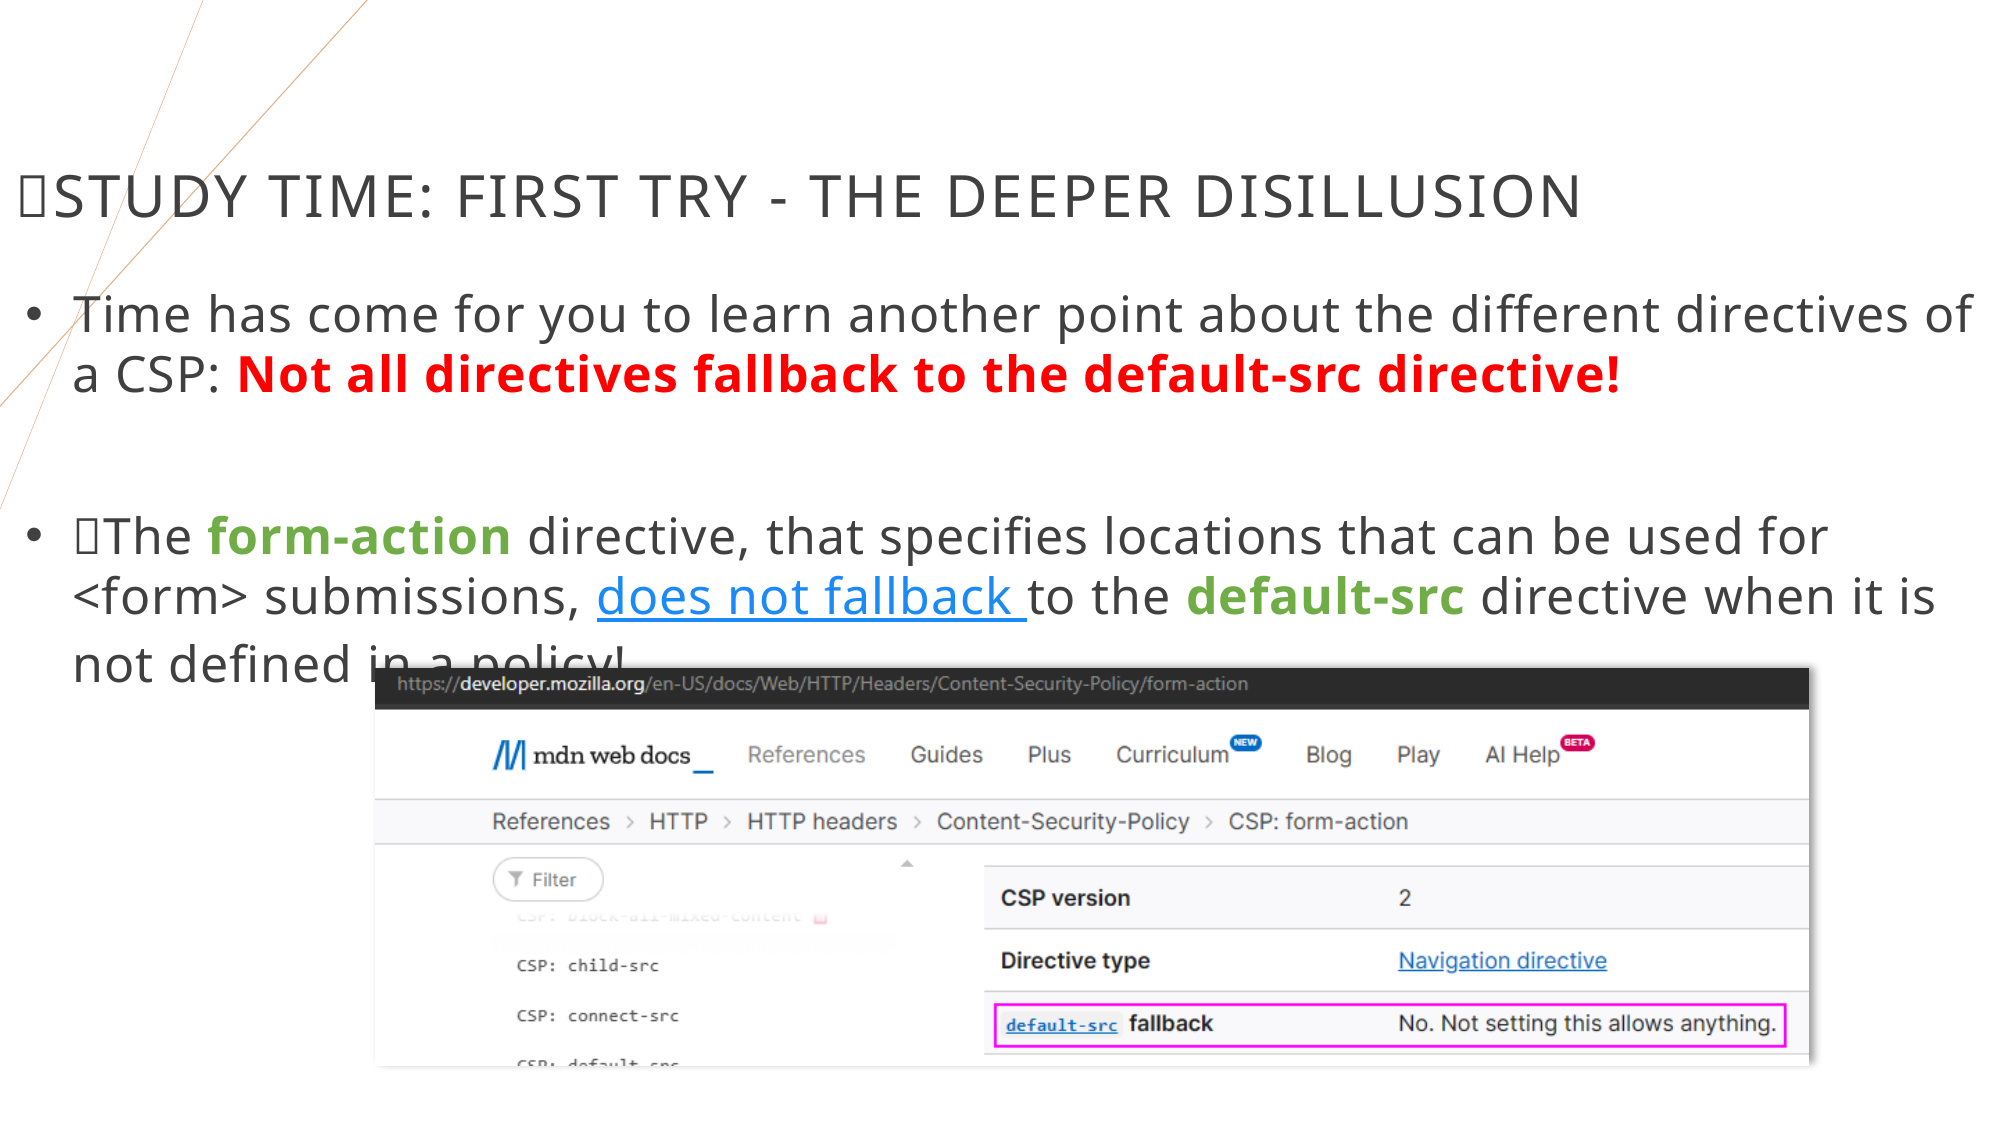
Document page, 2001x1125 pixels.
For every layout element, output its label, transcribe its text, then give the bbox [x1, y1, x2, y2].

picture [374, 668, 1809, 1066]
title 🔬Study time: First try - The deeper disillusion [0, 152, 2000, 245]
list 👨‍🎓Time has come for you to learn another point about the different directives of a CSP: Not all directives fallback to the default-src directive! 📖The form-action directive, that specifies locations that can be used for <form> submissions, does not fallback to the default-src directive when it is not defined in a policy! [10, 275, 2000, 1125]
